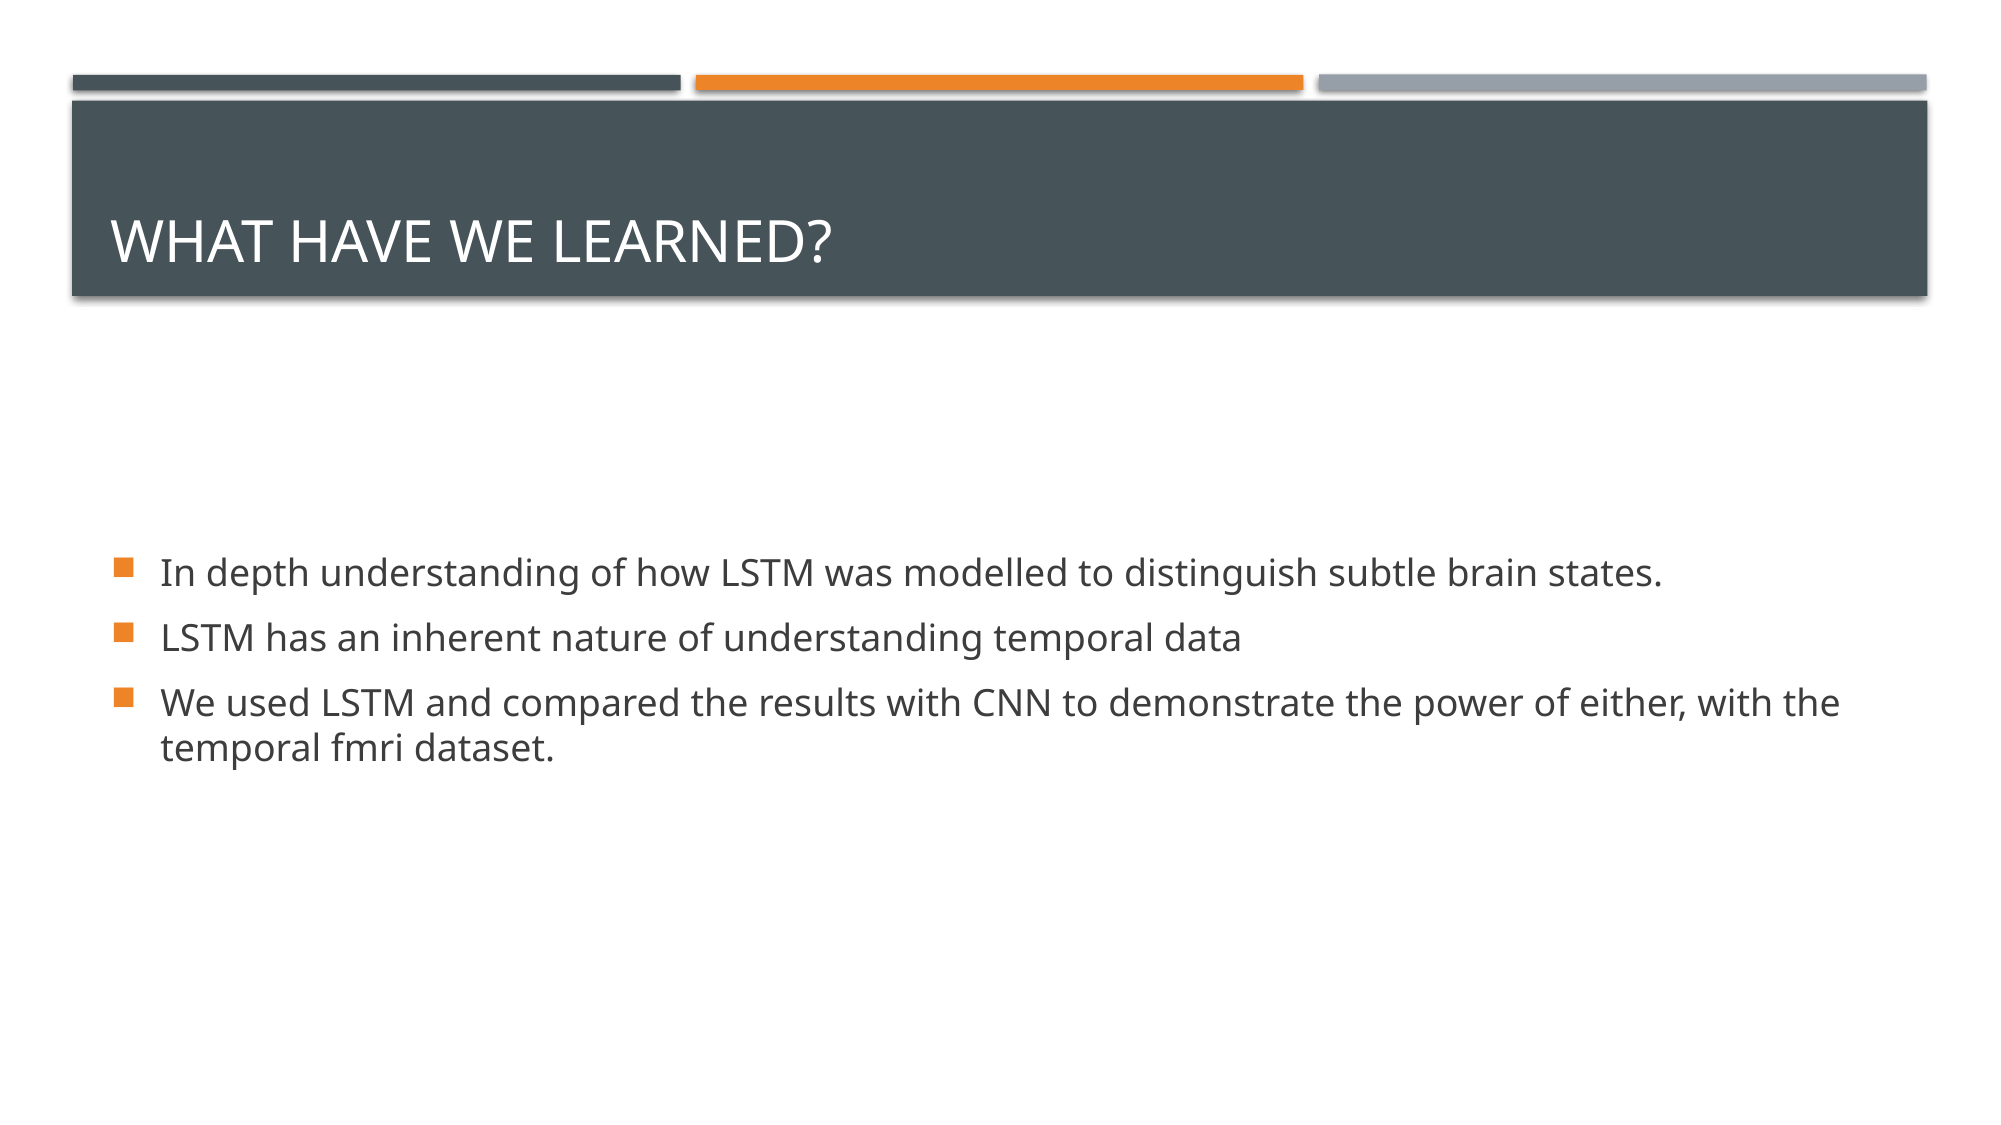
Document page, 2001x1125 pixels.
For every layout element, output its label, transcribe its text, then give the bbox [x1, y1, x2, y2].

list In depth understanding of how LSTM was modelled to distinguish subtle brain states. LSTM has an inherent nature of understanding temporal data We used LSTM and compared the results with CNN to demonstrate the power of either, with the temporal fmri dataset. [95, 357, 1905, 962]
title What have we learned? [95, 115, 1905, 282]
